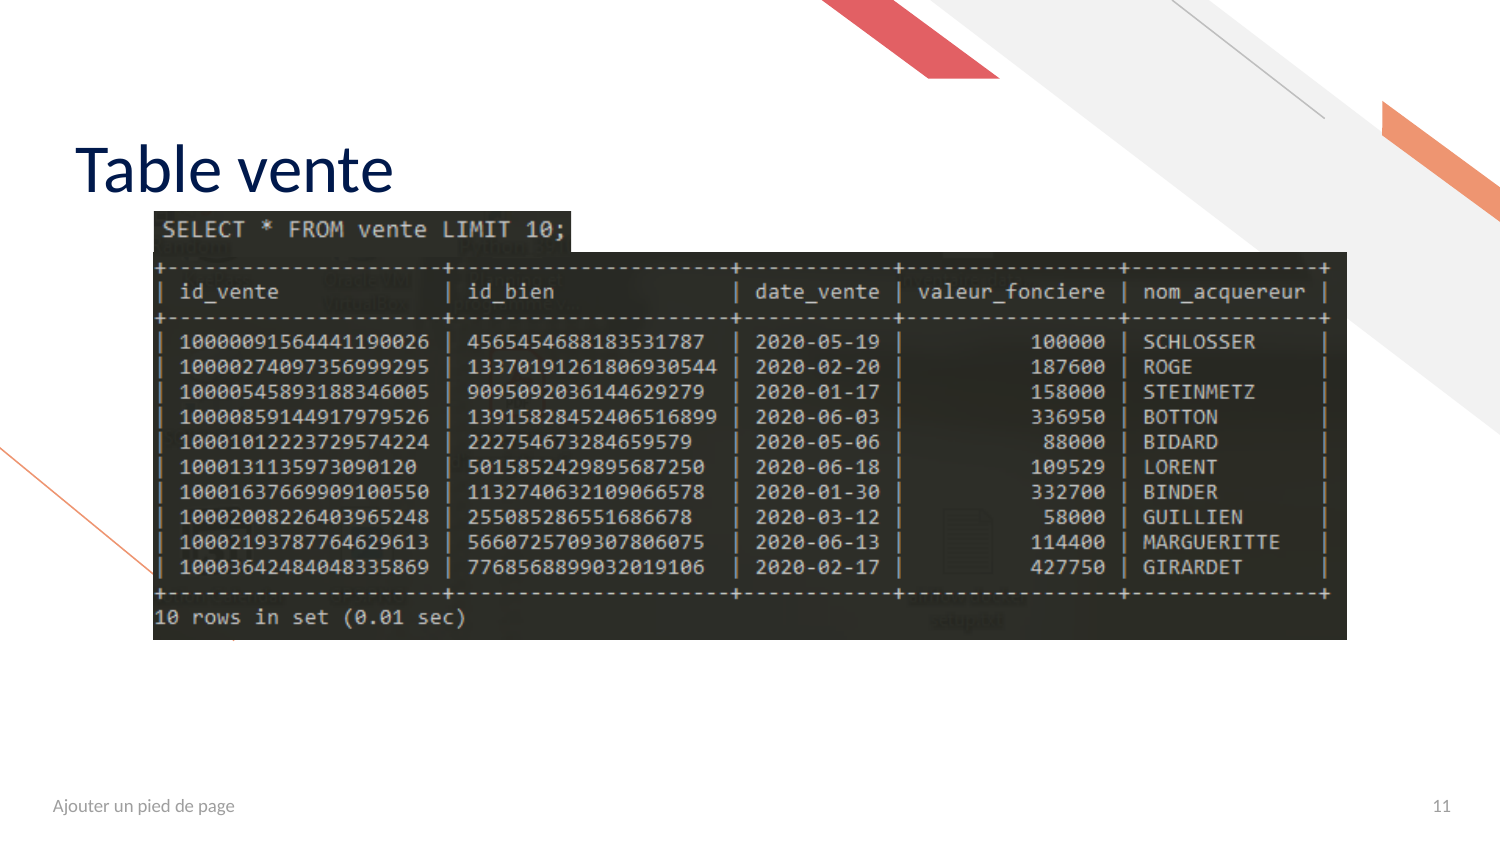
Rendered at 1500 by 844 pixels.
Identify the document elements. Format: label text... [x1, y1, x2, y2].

footer Ajouter un pied de page [41, 782, 548, 827]
picture [153, 211, 1347, 641]
title Table vente [64, 66, 834, 208]
slide_number 11 [1371, 782, 1463, 827]
